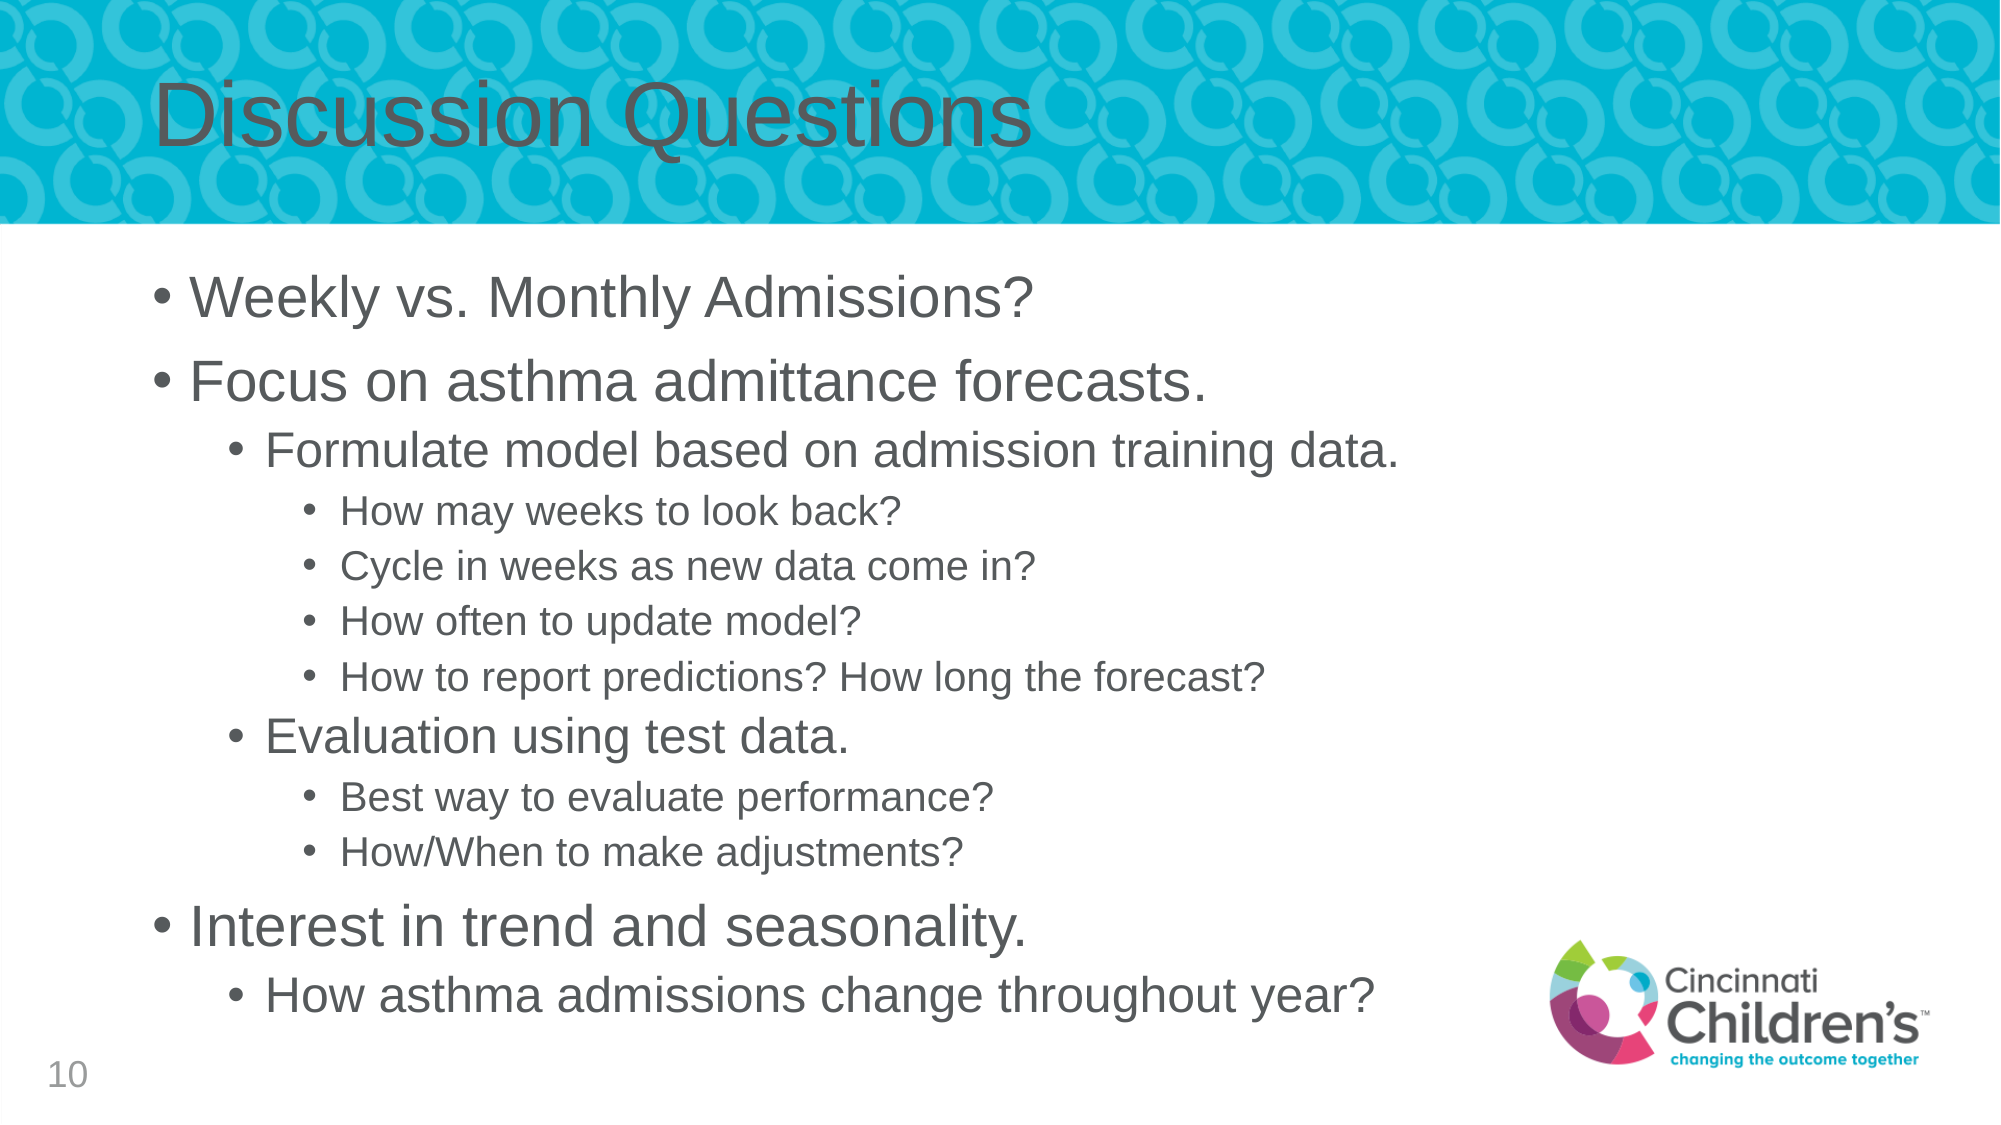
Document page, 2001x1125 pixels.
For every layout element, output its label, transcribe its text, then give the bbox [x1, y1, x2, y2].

title Discussion Questions [137, 59, 1863, 224]
slide_number 10 [29, 1042, 104, 1103]
list Weekly vs. Monthly Admissions? Focus on asthma admittance forecasts. Formulate model based on admission training data. How may weeks to look back? Cycle in weeks as new data come in? How often to update model? How to report predictions? How long the forecast? Evaluation using test data. Best way to evaluate performance? How/When to make adjustments? Interest in trend and seasonality. How asthma admissions change throughout year? [137, 260, 1863, 1066]
picture [0, 0, 2001, 1125]
